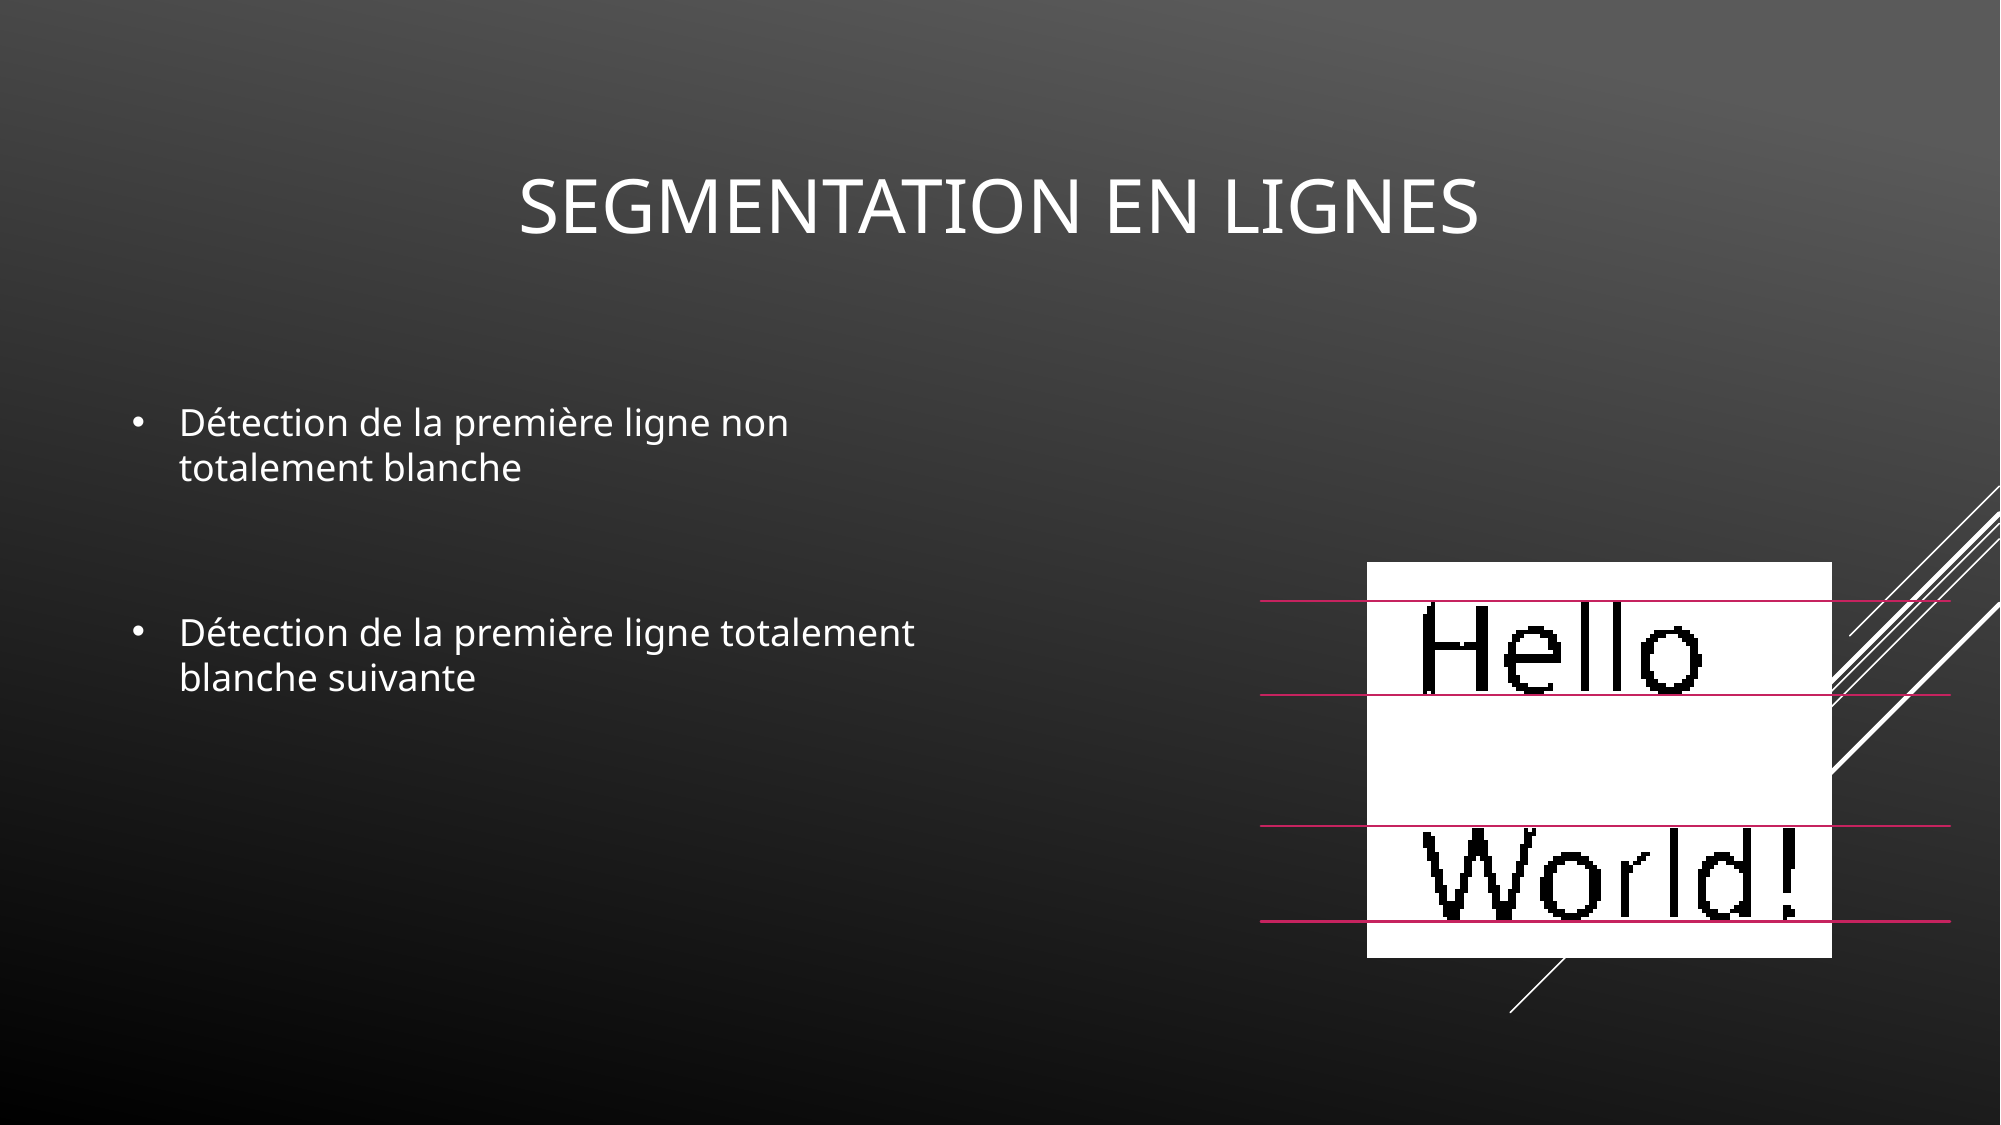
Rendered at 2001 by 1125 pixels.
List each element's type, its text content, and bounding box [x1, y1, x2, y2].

title Segmentation en lignes [0, 79, 2000, 327]
picture [1367, 827, 1832, 921]
picture [1367, 602, 1832, 694]
text_box Détection de la première ligne non totalement blanche [117, 391, 957, 497]
picture [1367, 922, 1832, 958]
picture [1367, 696, 1832, 825]
picture [1367, 562, 1832, 600]
text_box Détection de la première ligne totalement blanche suivante [117, 601, 957, 706]
